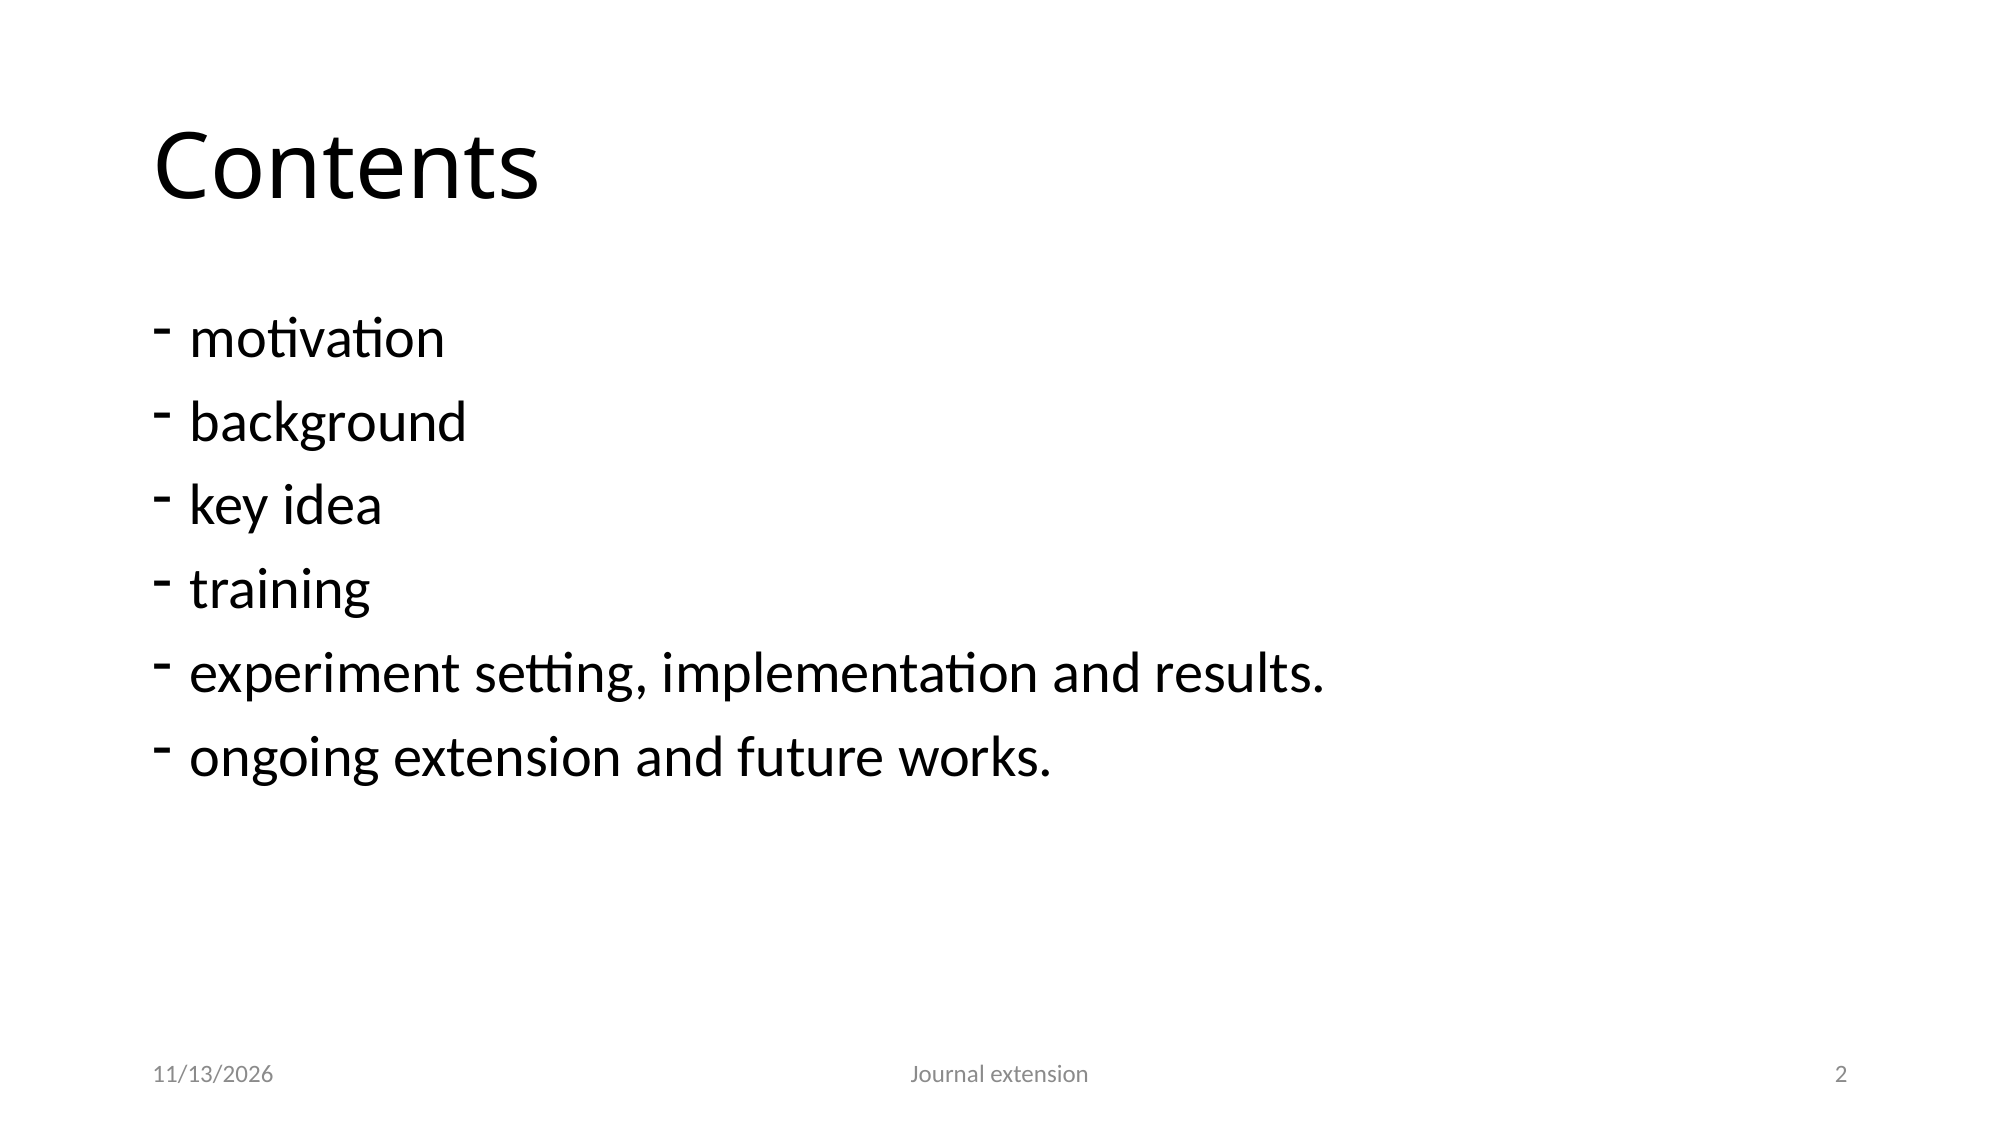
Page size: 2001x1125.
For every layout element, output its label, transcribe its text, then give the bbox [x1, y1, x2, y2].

slide_number 2 [1412, 1042, 1863, 1103]
list motivation background key idea training experiment setting, implementation and results. ongoing extension and future works. [137, 299, 1863, 1014]
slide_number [137, 1042, 588, 1103]
title Contents [137, 59, 1863, 278]
footer Journal extension [662, 1042, 1338, 1103]
